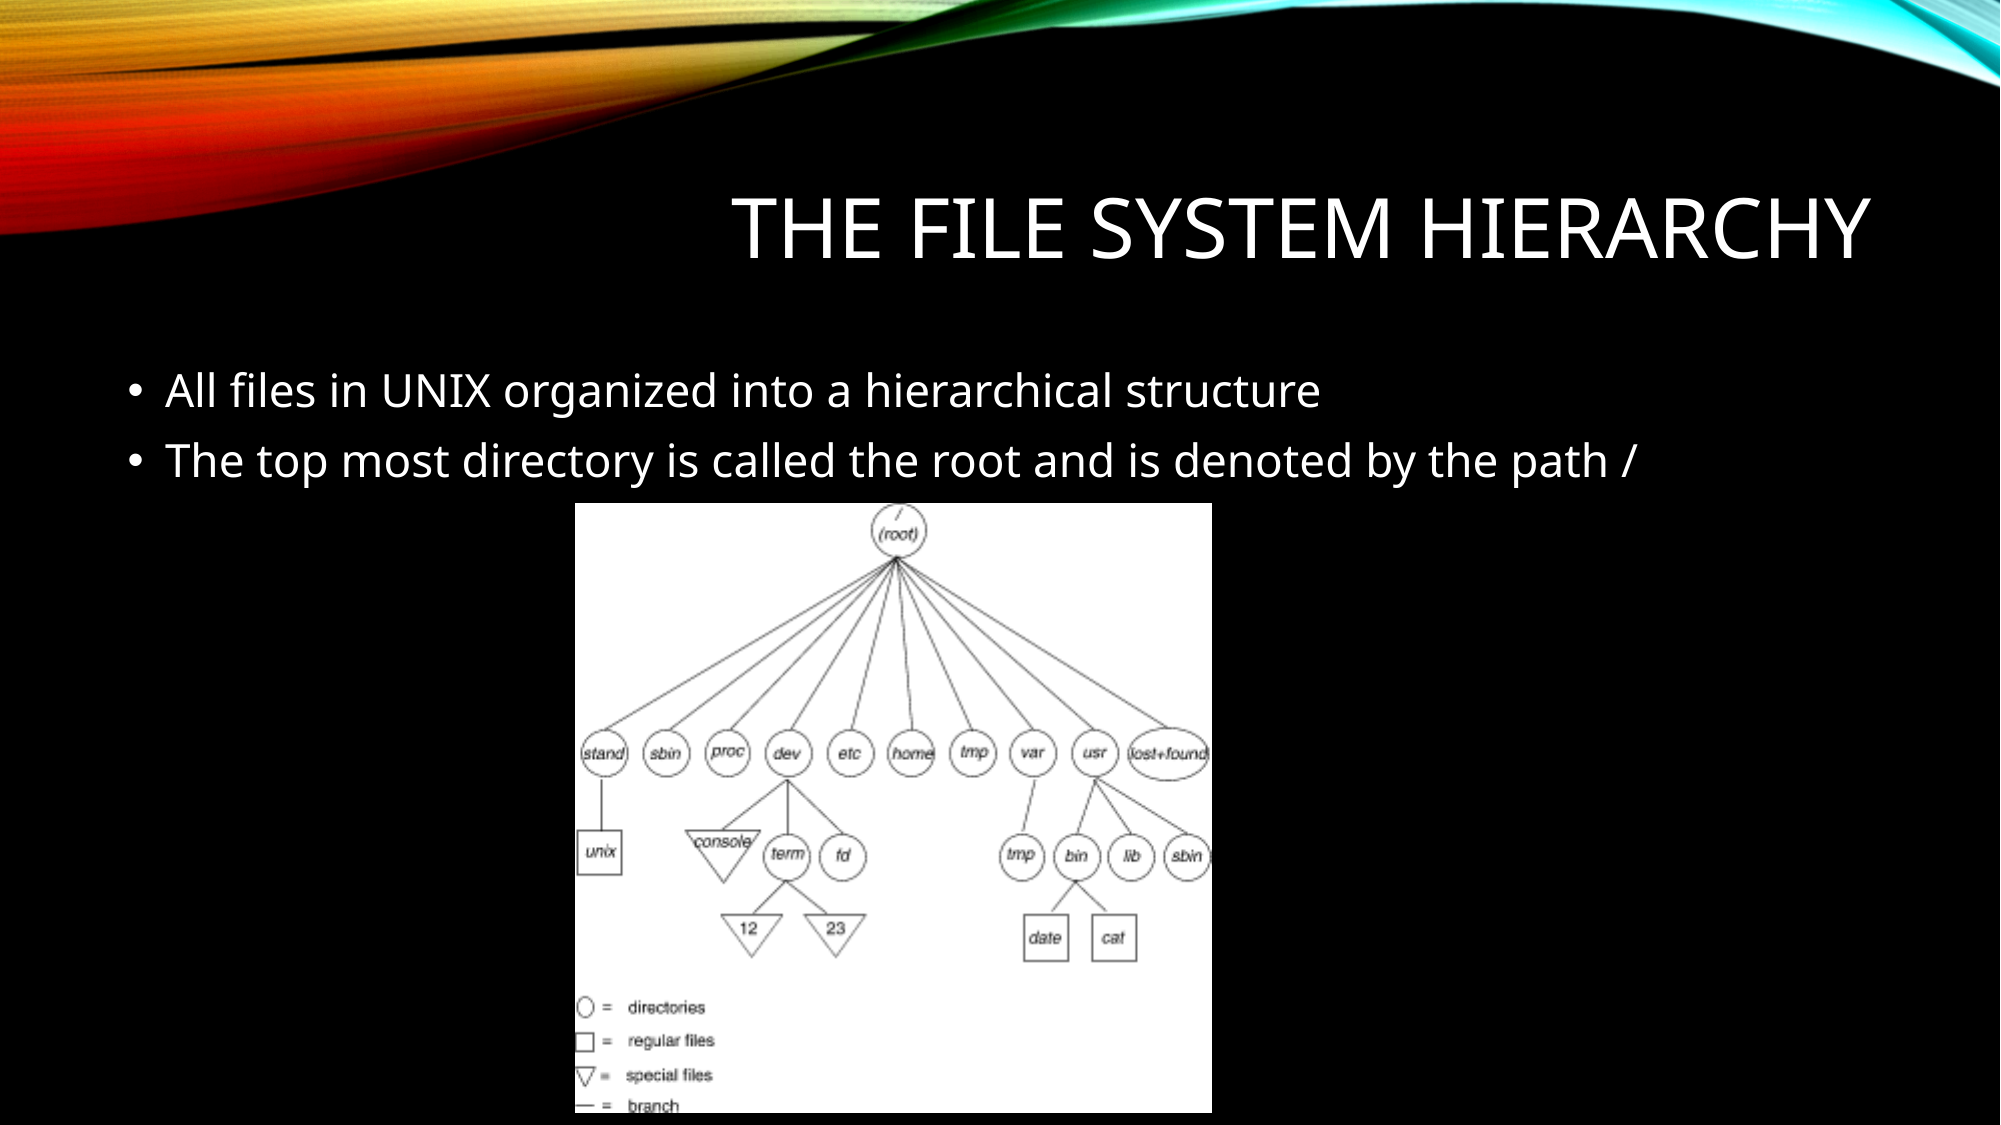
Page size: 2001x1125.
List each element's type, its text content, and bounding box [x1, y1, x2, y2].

picture [574, 503, 1213, 1113]
title The File System Hierarchy [474, 125, 1888, 338]
list All files in UNIX organized into a hierarchical structure The top most directory is called the root and is denoted by the path / [112, 360, 1888, 1021]
picture [0, 0, 2000, 237]
